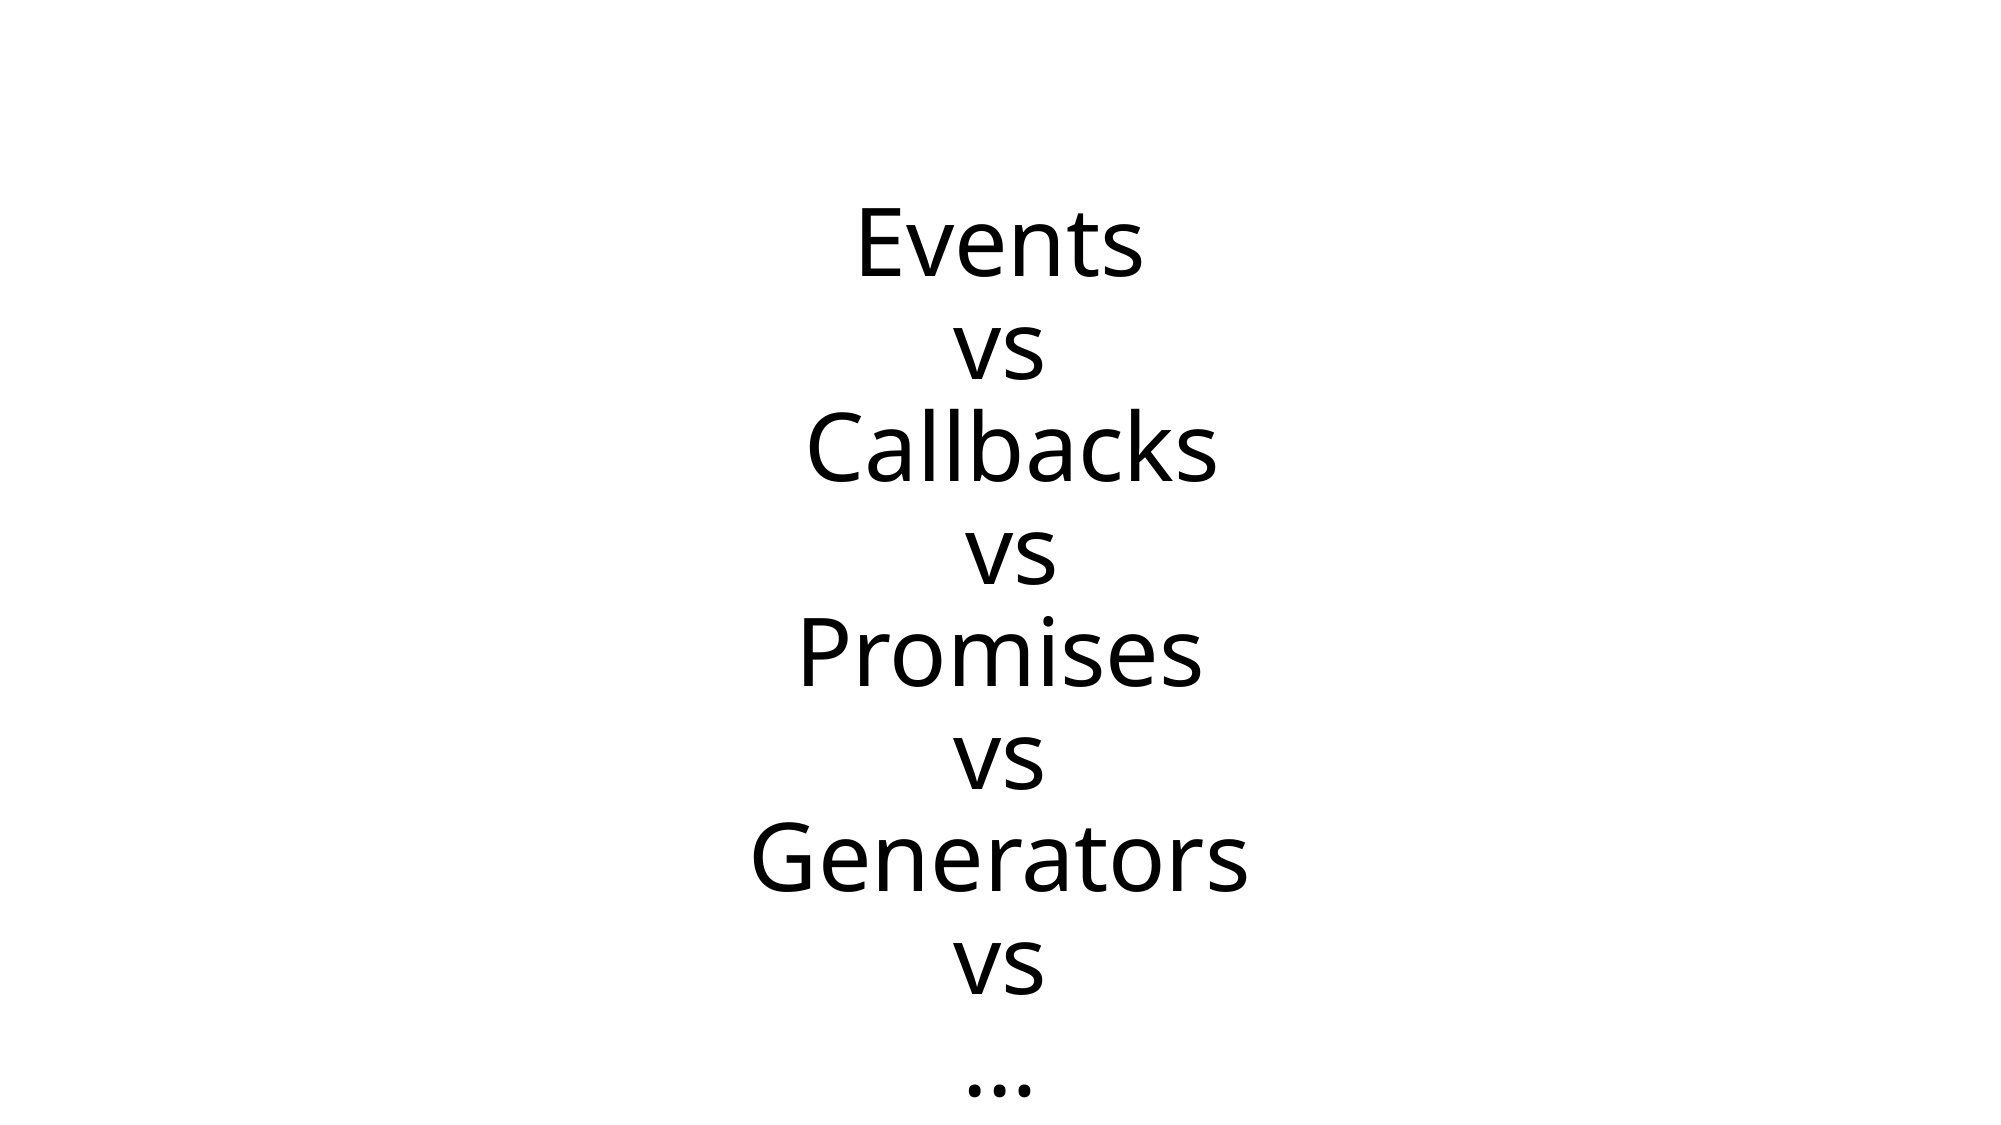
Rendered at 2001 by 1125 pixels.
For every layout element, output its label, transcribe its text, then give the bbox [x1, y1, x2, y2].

title Events vs Callbacks vs Promises vs Generators vs … [249, 184, 1750, 1125]
